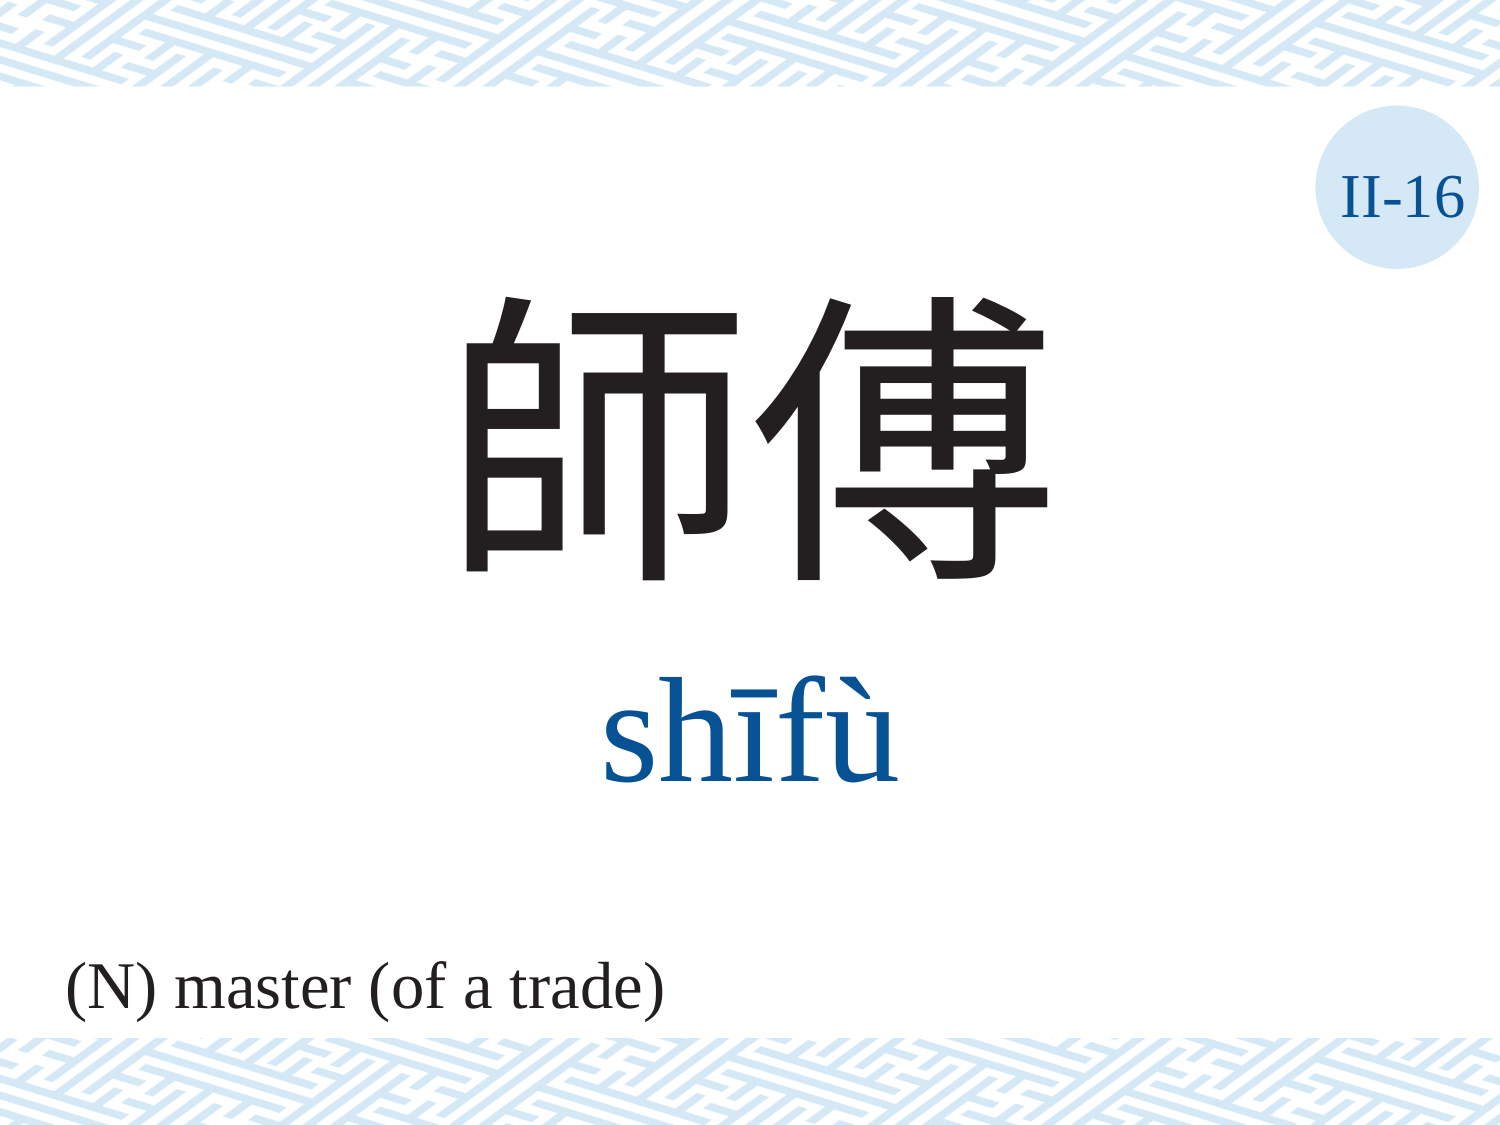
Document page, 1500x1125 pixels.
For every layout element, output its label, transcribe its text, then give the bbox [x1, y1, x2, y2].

picture [0, 0, 1500, 1125]
text_box (N) master (of a trade) [62, 942, 667, 1023]
text_box II-16 師傅 shīfù [439, 154, 1467, 812]
